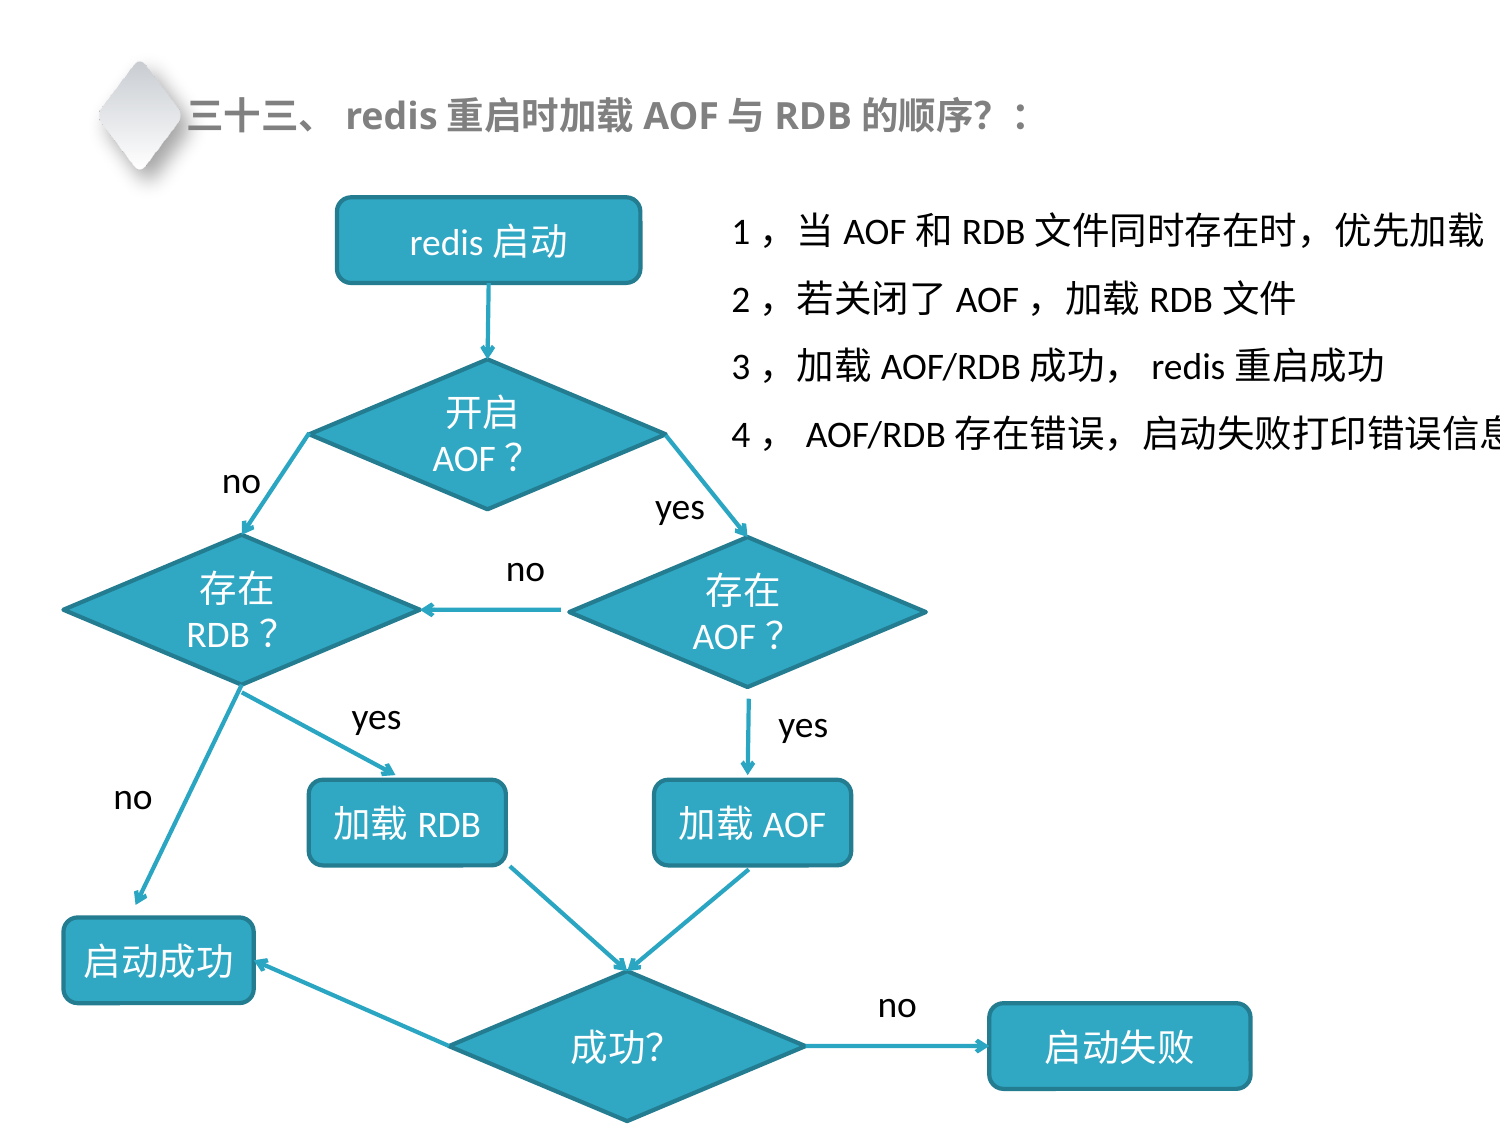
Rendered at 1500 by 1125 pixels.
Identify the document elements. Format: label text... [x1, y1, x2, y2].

text_box 三十三、redis重启时加载AOF与RDB的顺序？： [171, 84, 1064, 145]
text_box 1，当AOF和RDB文件同时存在时，优先加载 2，若关闭了AOF，加载RDB文件 3，加载AOF/RDB成功，redis重启成功 4，AOF/RDB存在错误，启动失败打印错误信息 [716, 177, 1500, 462]
picture [89, 48, 190, 182]
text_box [63, 196, 1251, 1122]
